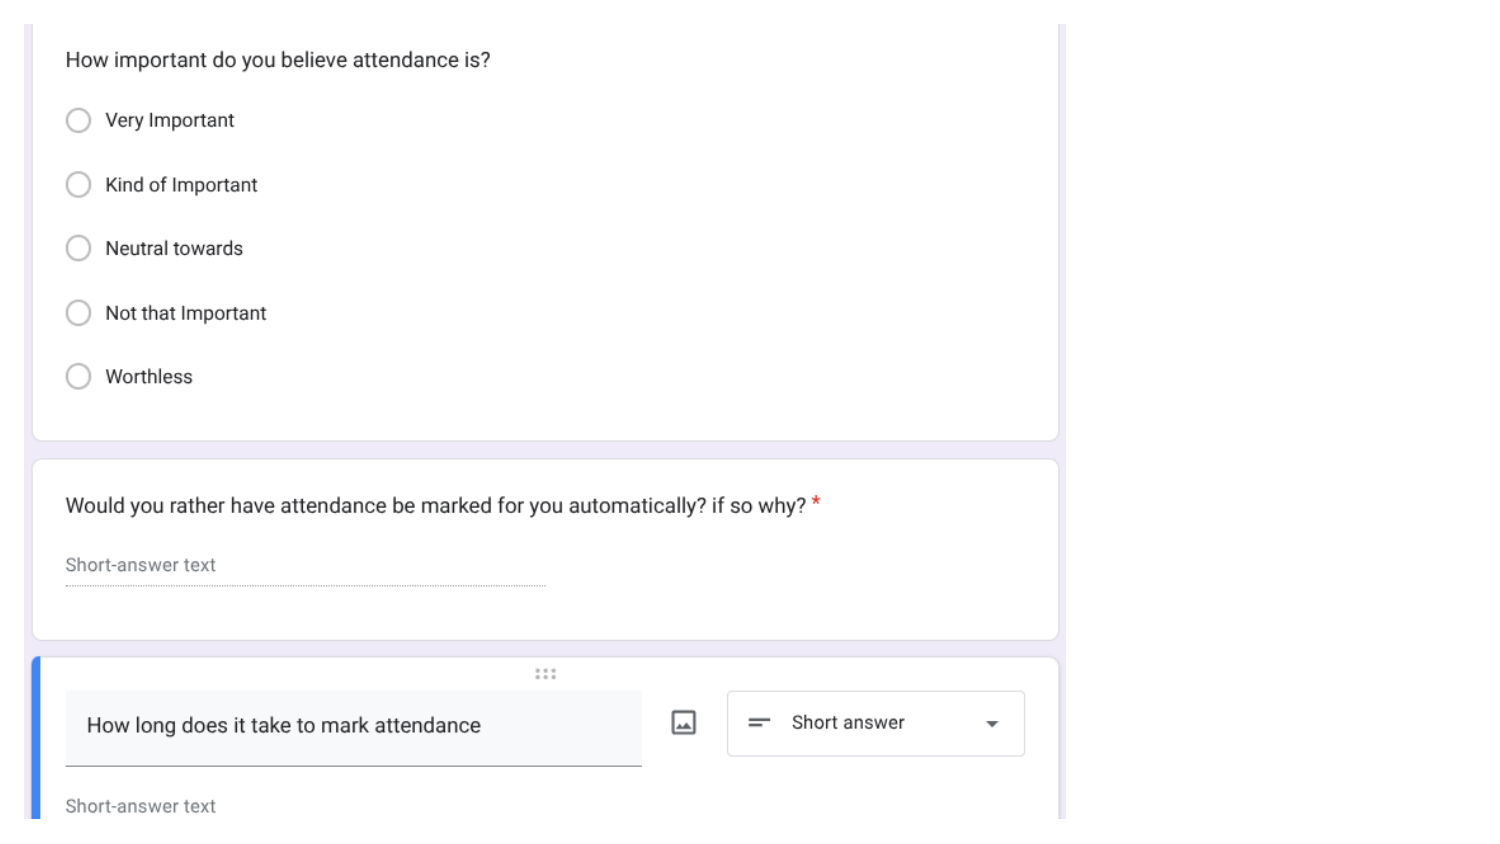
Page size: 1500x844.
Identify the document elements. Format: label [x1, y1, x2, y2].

picture [24, 24, 1067, 819]
